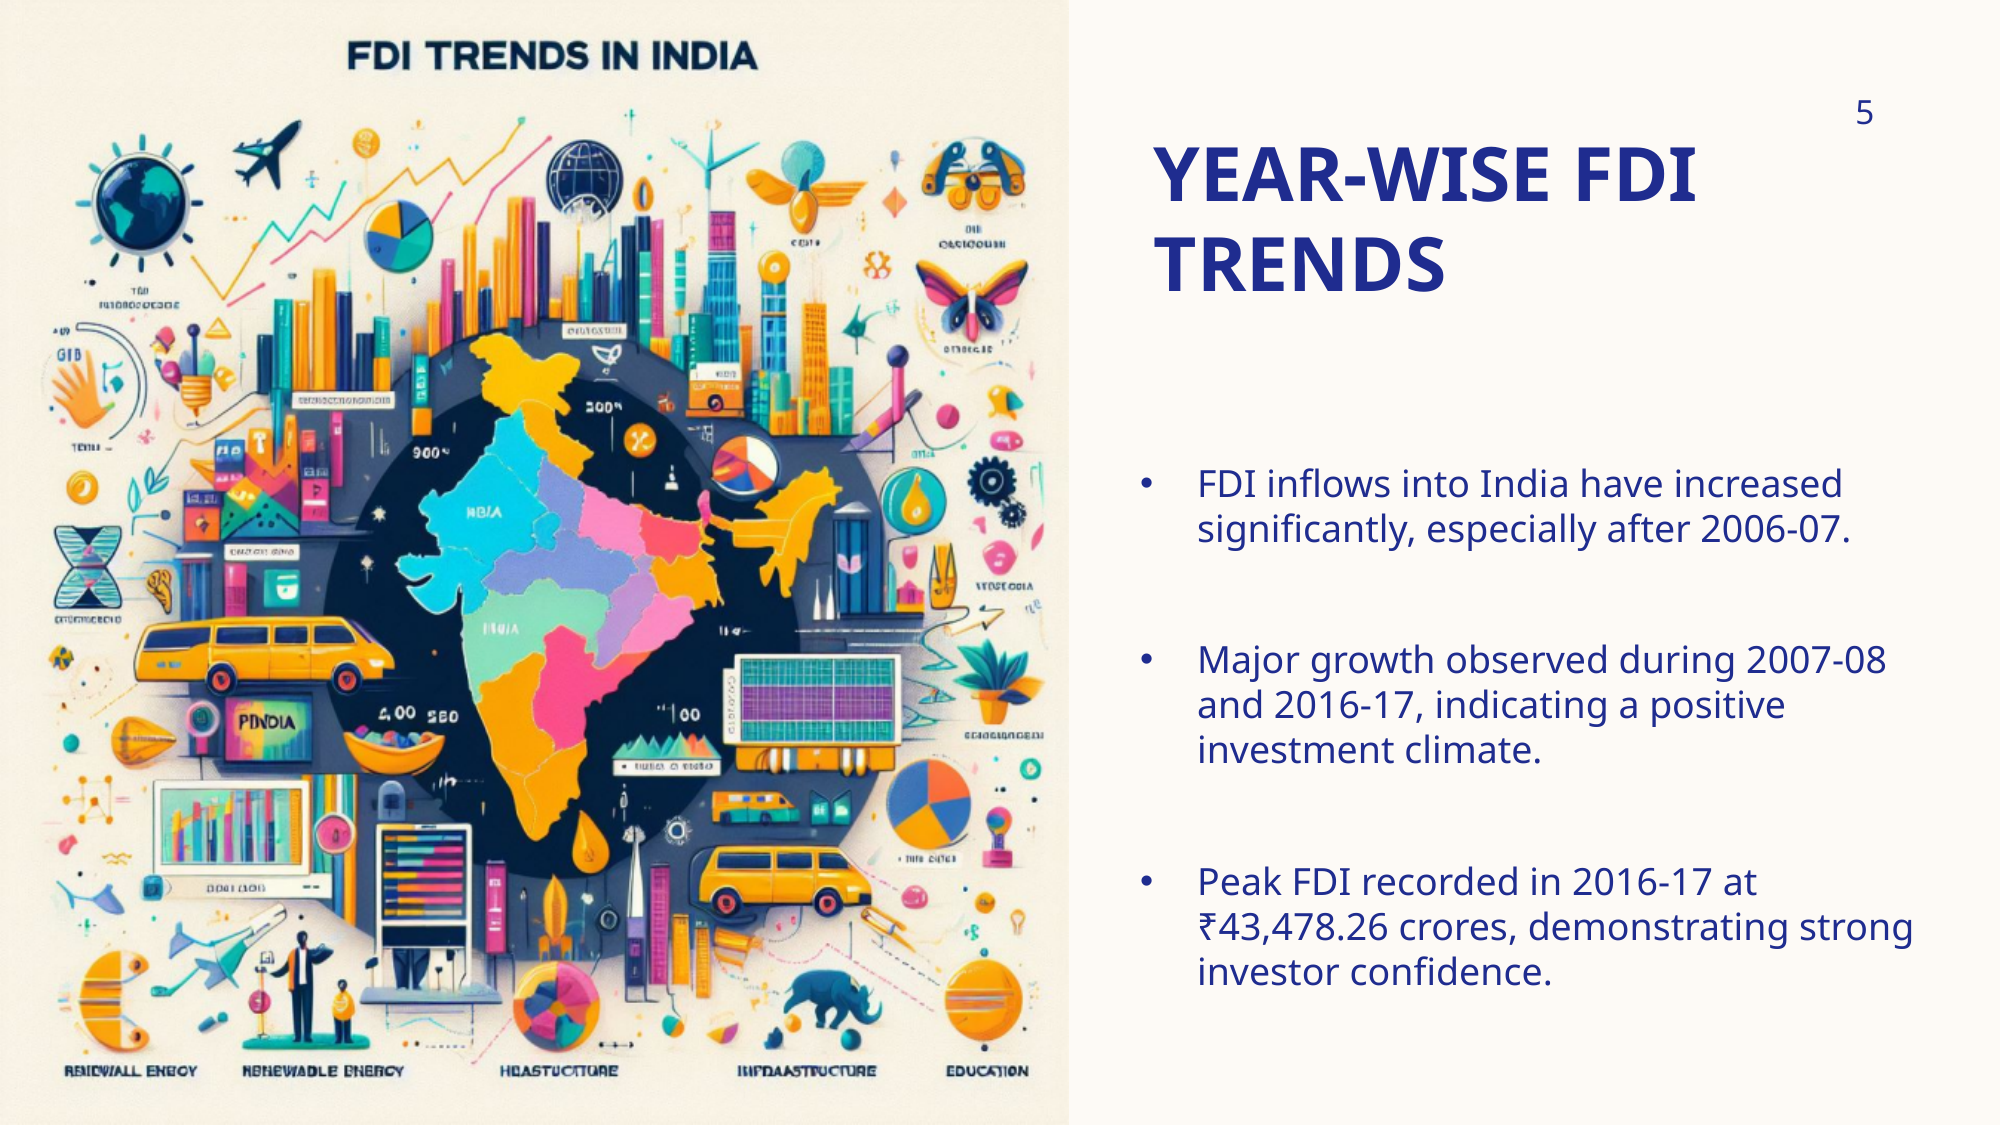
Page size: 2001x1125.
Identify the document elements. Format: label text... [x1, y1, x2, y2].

picture [0, 0, 1069, 1125]
slide_number 5 [1699, 75, 1875, 153]
list FDI inflows into India have increased significantly, especially after 2006-07. Major growth observed during 2007-08 and 2016-17, indicating a positive investment climate. Peak FDI recorded in 2016-17 at ₹43,478.26 crores, demonstrating strong investor confidence. [1125, 459, 1946, 1034]
title Year-wise FDI Trends [1139, 142, 1927, 307]
